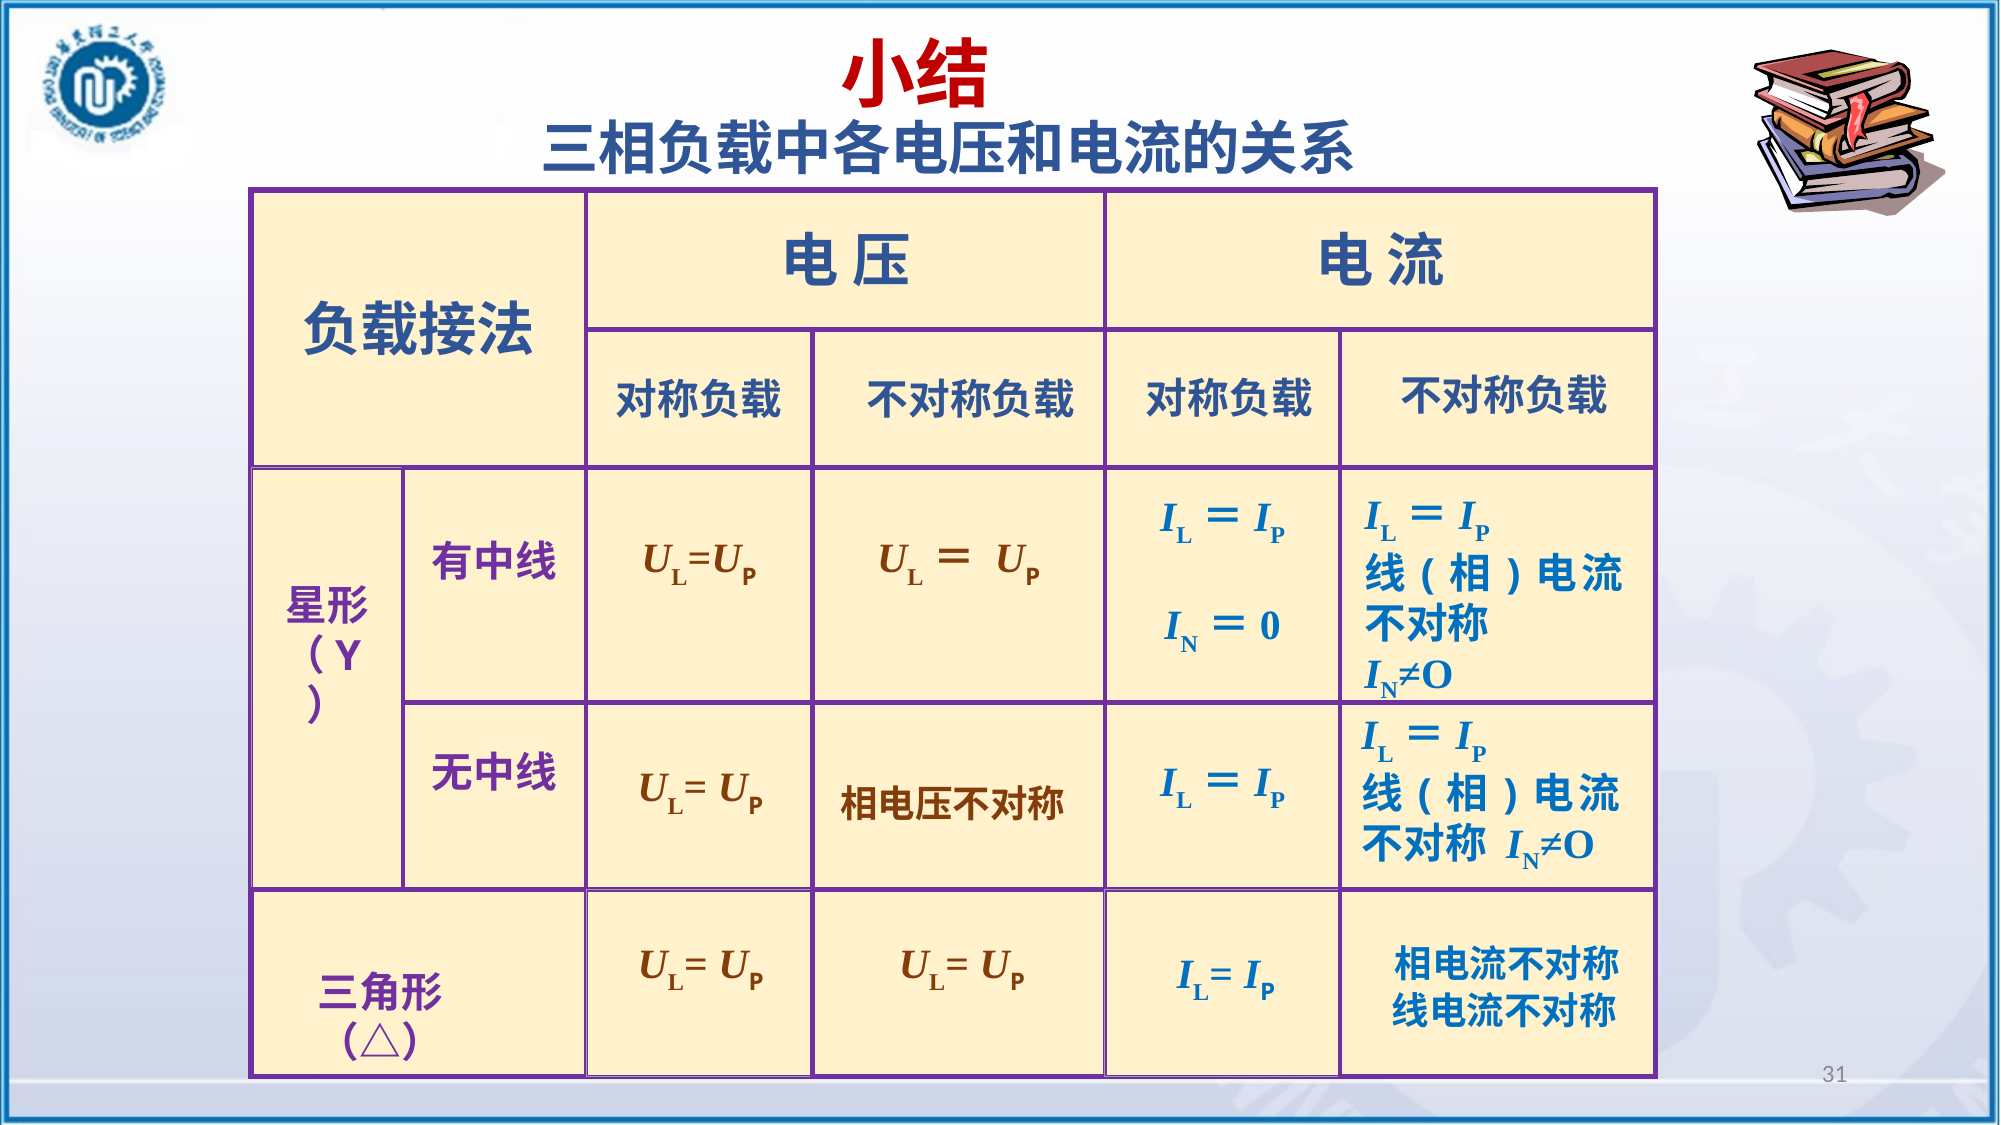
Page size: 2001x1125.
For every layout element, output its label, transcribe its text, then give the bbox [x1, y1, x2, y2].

picture [0, 0, 2001, 1125]
slide_number 31 [1412, 1042, 1863, 1103]
title 小结 [825, 33, 1015, 103]
text_box UL= UP [850, 1078, 1073, 1085]
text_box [250, 189, 1656, 1078]
text_box UL= UP [589, 1078, 812, 1085]
text_box 三相负载中各电压和电流的关系 [526, 103, 1490, 187]
